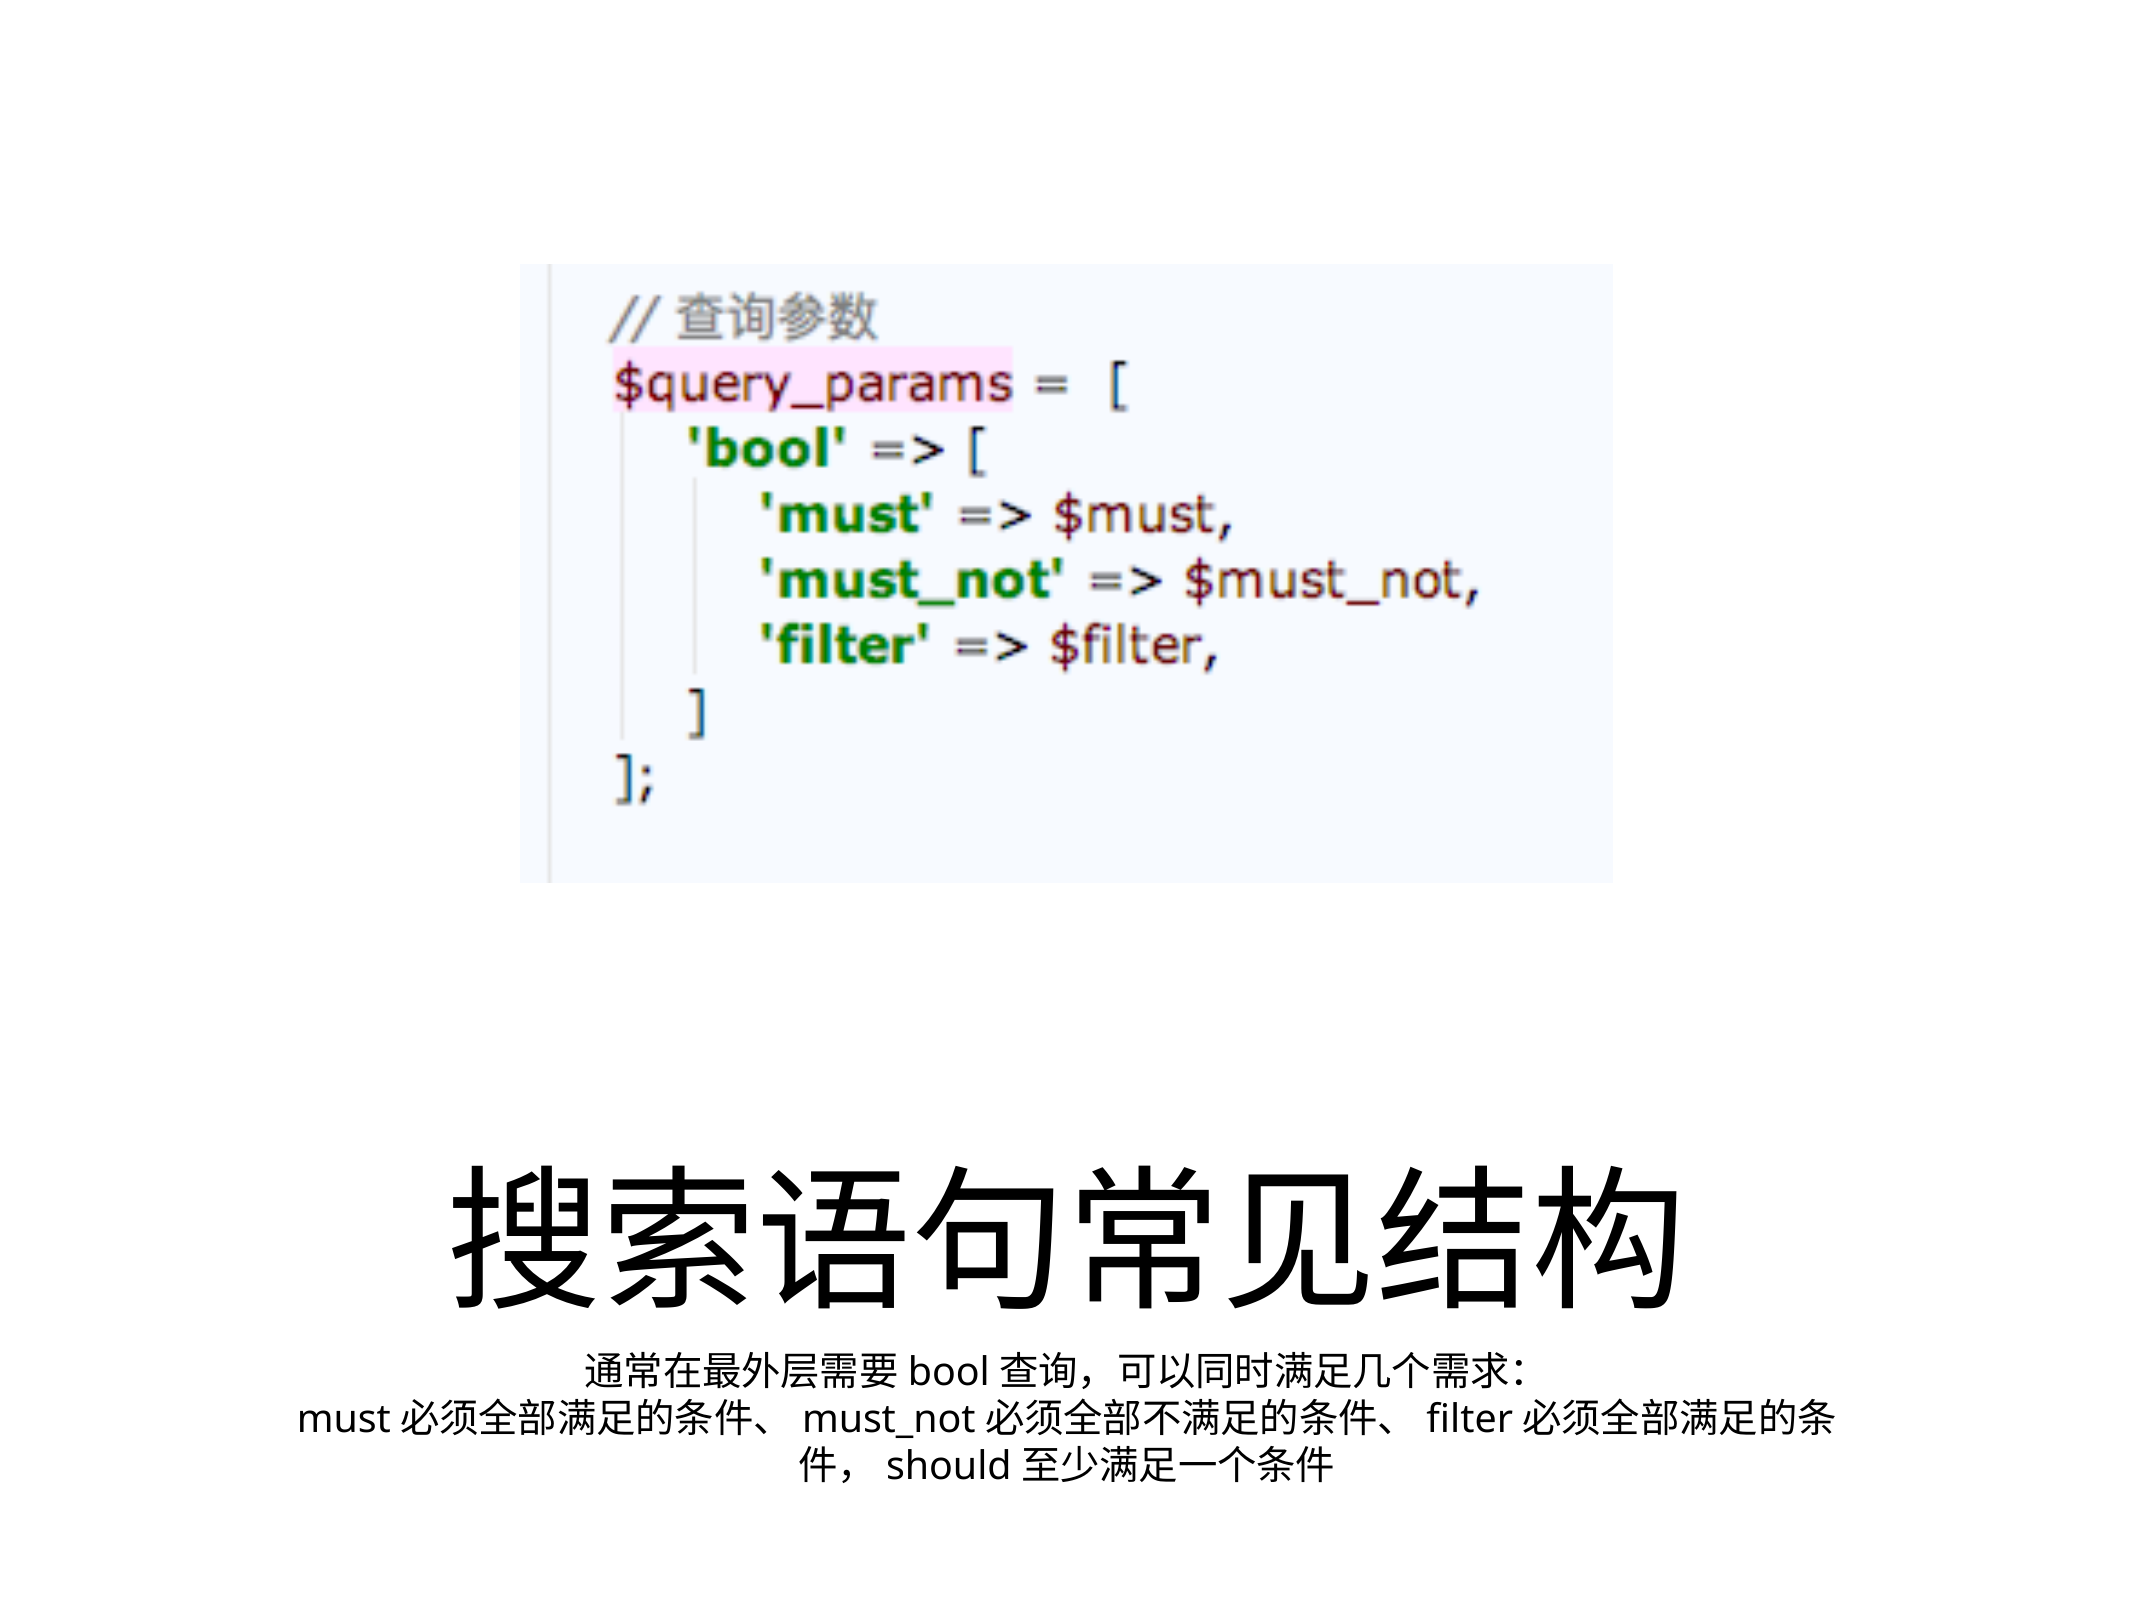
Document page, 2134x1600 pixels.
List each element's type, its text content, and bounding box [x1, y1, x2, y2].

list 通常在最外层需要bool查询，可以同时满足几个需求： must必须全部满足的条件、must_not必须全部不满足的条件、filter必须全部满足的条件，should至少满足一个条件 [207, 1336, 1926, 1524]
title 搜索语句常见结构 [207, 1101, 1926, 1336]
picture [519, 264, 1614, 883]
